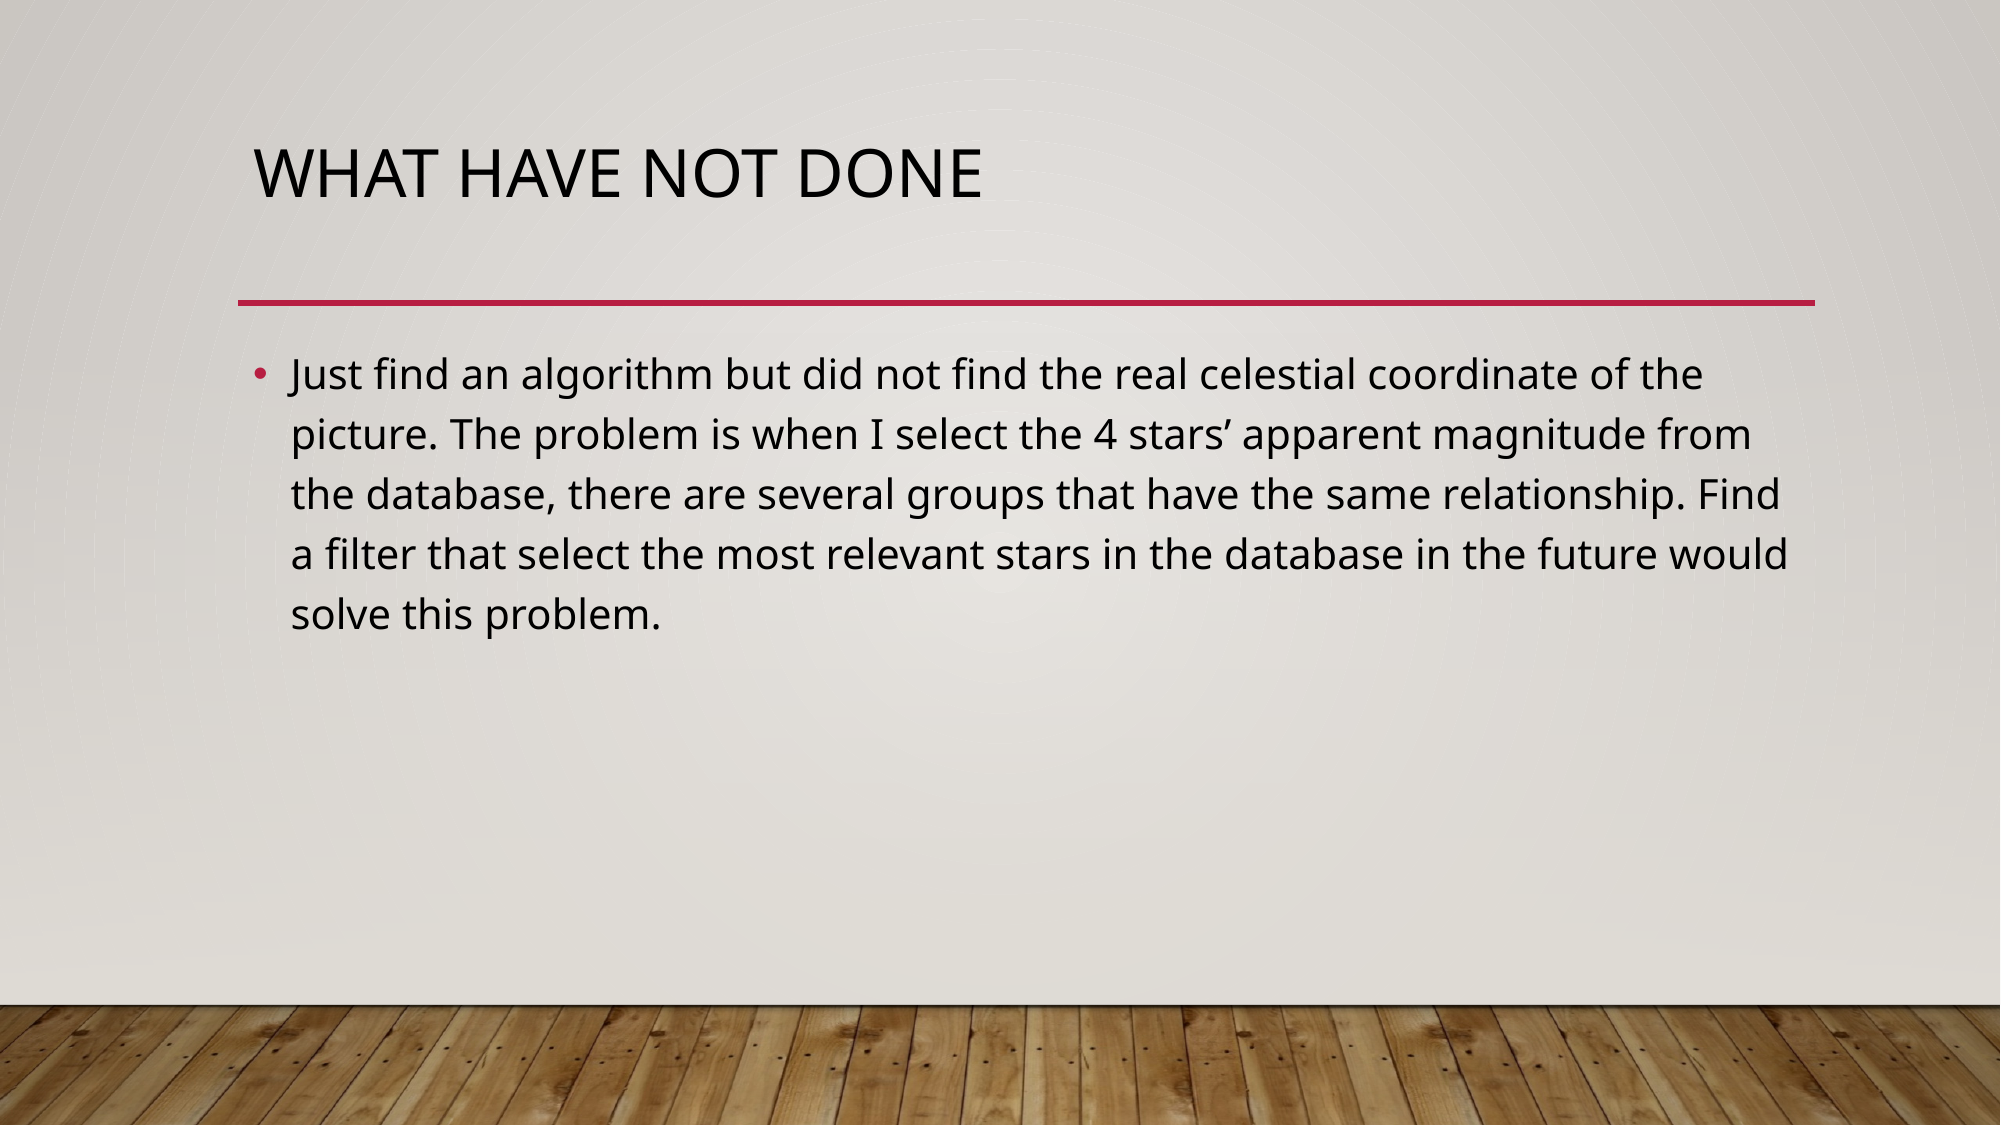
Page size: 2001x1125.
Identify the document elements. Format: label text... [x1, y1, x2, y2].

picture [0, 1005, 2000, 1125]
list Just find an algorithm but did not find the real celestial coordinate of the picture. The problem is when I select the 4 stars’ apparent magnitude from the database, there are several groups that have the same relationship. Find a filter that select the most relevant stars in the database in the future would solve this problem. [238, 330, 1814, 897]
title What have not done [238, 131, 1814, 305]
